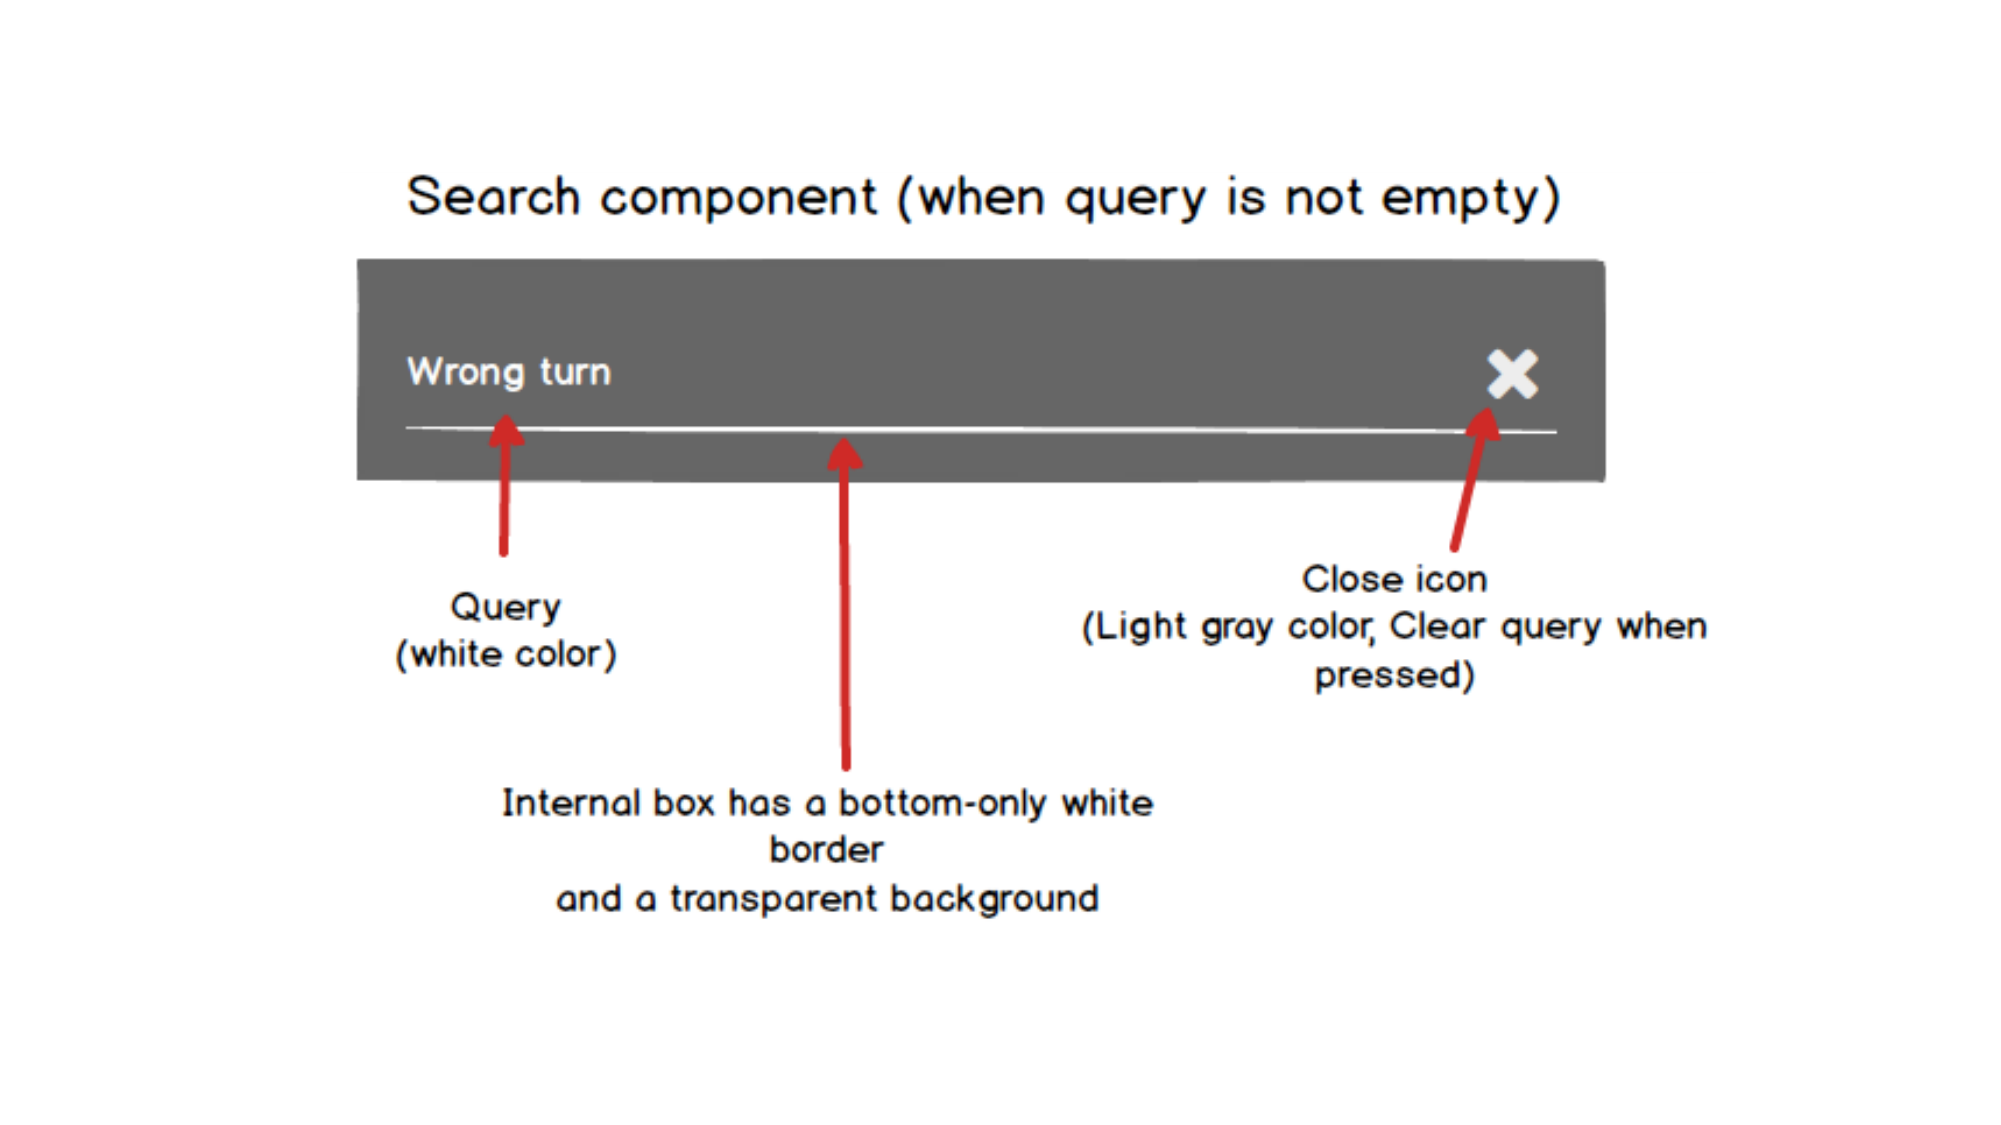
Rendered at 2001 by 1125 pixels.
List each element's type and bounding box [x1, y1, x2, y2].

picture [339, 171, 1716, 947]
